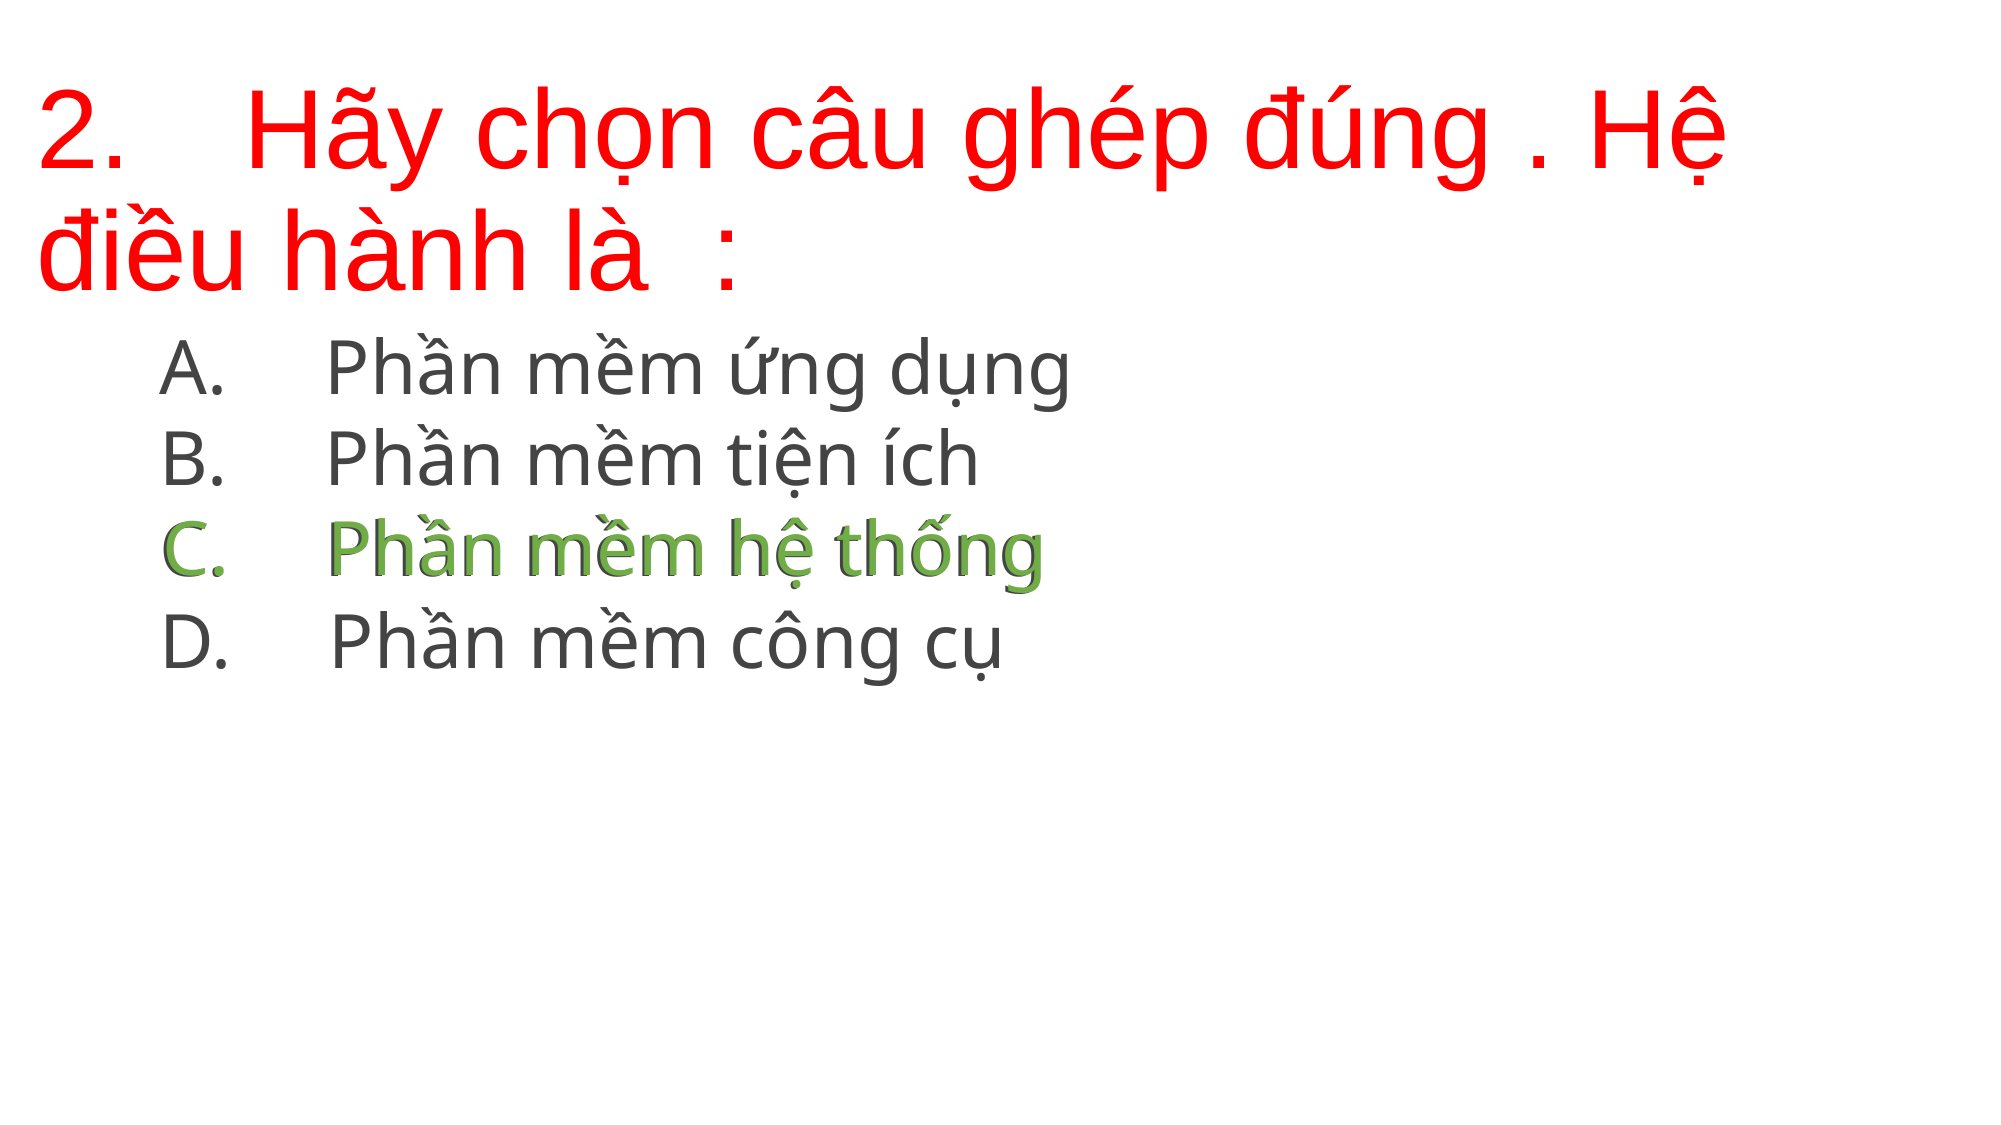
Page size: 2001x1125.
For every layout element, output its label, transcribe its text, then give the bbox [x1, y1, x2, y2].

title 2. Hãy chọn câu ghép đúng . Hệ điều hành là : [21, 30, 1979, 356]
text_box C. Phần mềm hệ thống [147, 493, 1094, 599]
list A. Phần mềm ứng dụng B. Phần mềm tiện ích C. Phần mềm hệ thống D. Phần mềm công cụ [69, 321, 1795, 1036]
